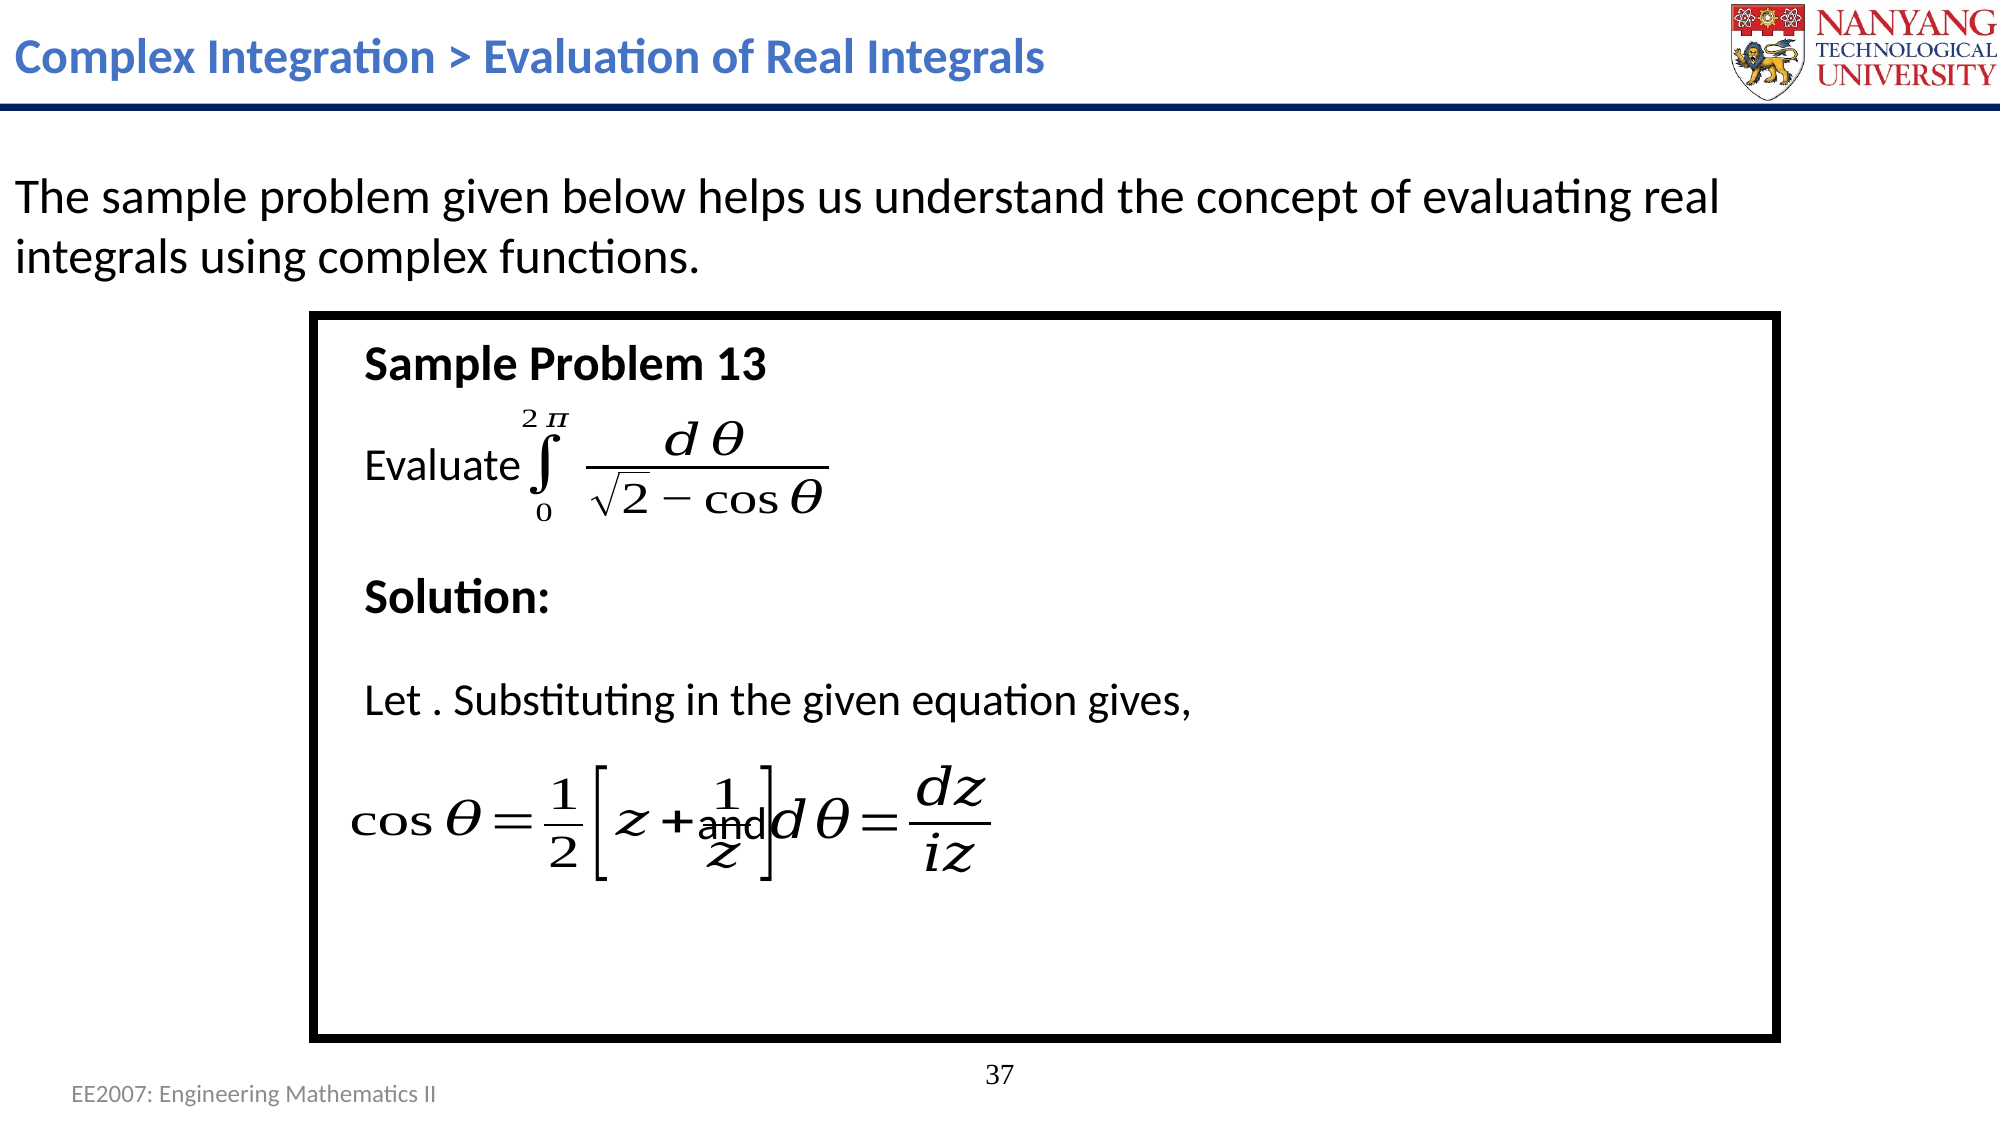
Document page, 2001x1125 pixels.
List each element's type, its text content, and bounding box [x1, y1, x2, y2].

text_box Evaluate [349, 427, 543, 497]
text_box The sample problem given below helps us understand the concept of evaluating real integrals using complex functions. [0, 156, 1743, 291]
picture [1725, 0, 2000, 103]
text_box Solution: [349, 556, 578, 632]
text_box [349, 759, 995, 885]
text_box [312, 314, 1778, 1039]
text_box Sample Problem 13 [349, 323, 785, 398]
text_box Complex Integration > Evaluation of Real Integrals [0, 15, 1585, 91]
footer 37 [662, 1042, 1338, 1103]
